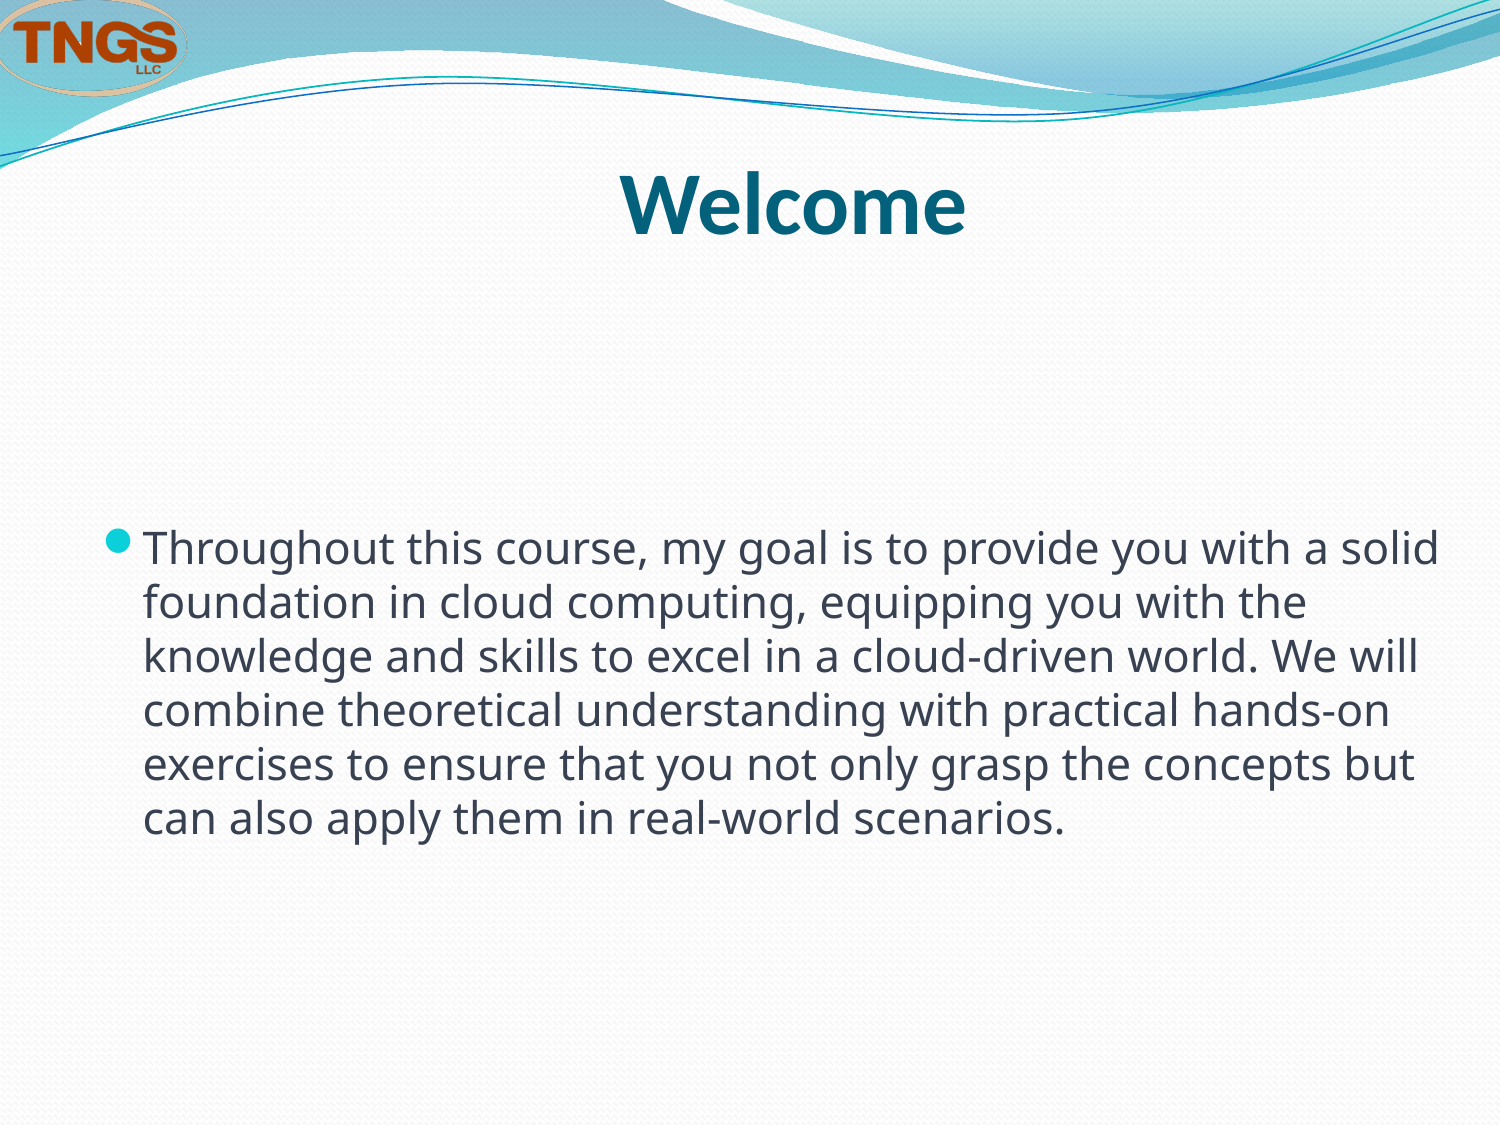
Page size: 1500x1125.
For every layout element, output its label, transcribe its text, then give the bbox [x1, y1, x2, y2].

title Welcome [187, 137, 1400, 253]
list Throughout this course, my goal is to provide you with a solid foundation in cloud computing, equipping you with the knowledge and skills to excel in a cloud-driven world. We will combine theoretical understanding with practical hands-on exercises to ensure that you not only grasp the concepts but can also apply them in real-world scenarios. [87, 512, 1463, 858]
picture [0, 0, 188, 97]
